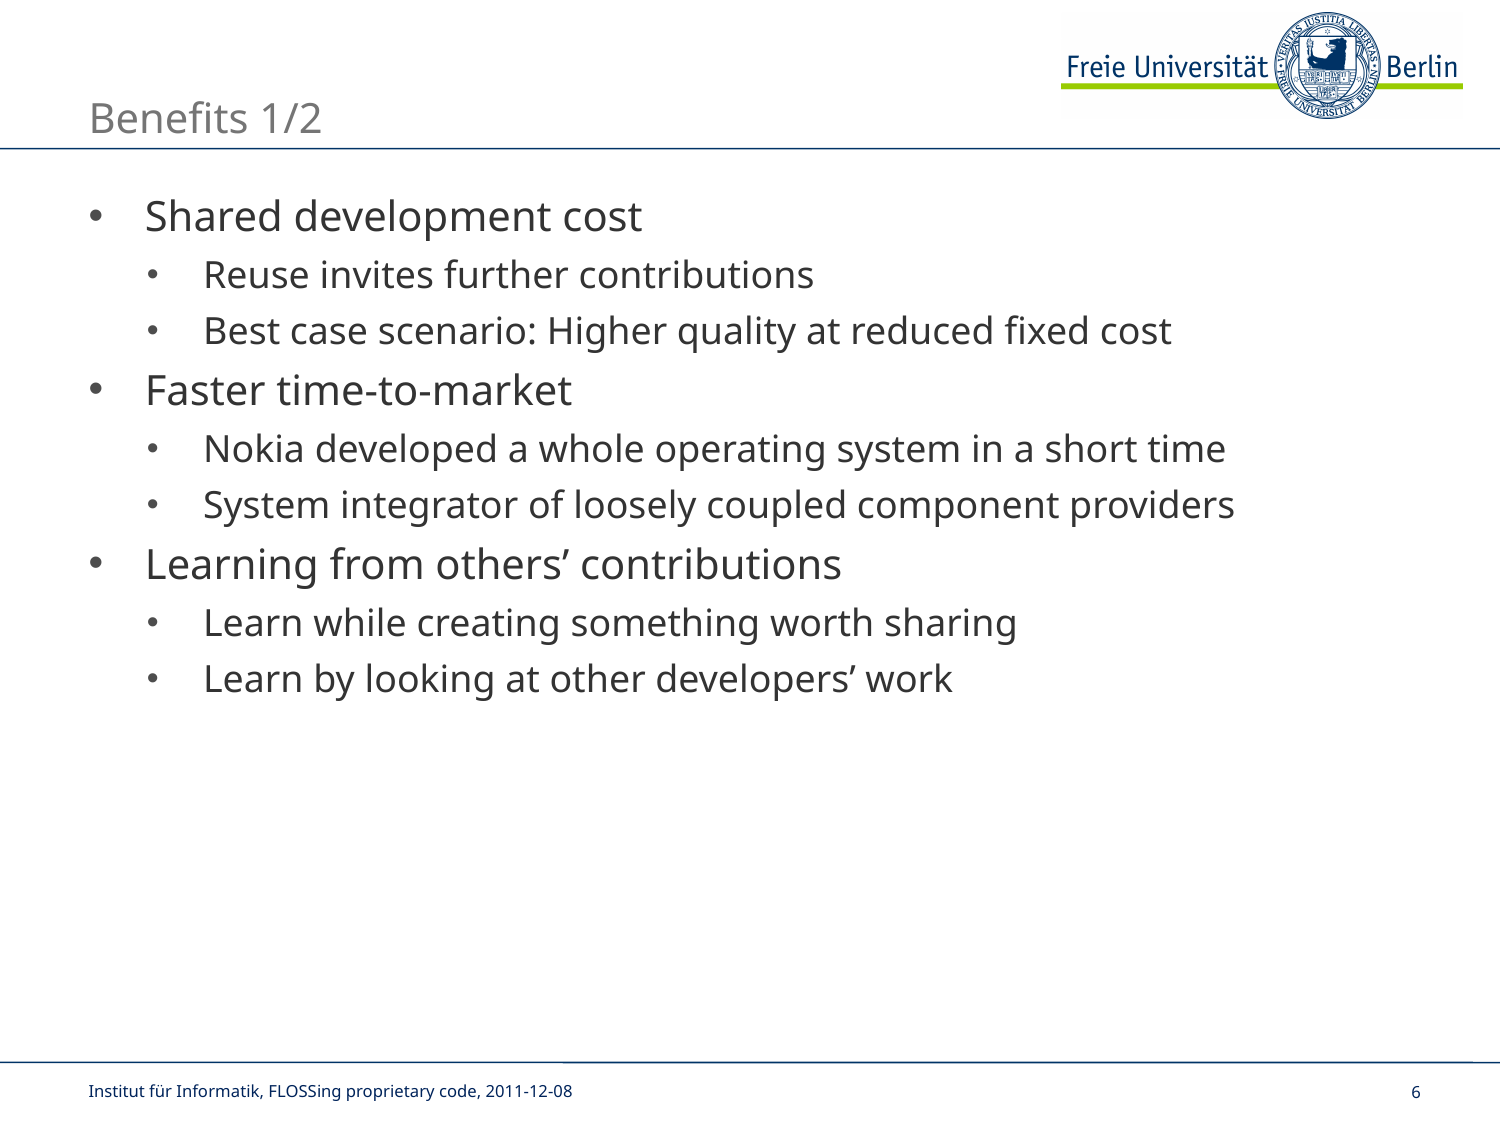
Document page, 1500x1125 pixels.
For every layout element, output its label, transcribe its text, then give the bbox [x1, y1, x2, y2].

picture [1061, 12, 1463, 119]
title Benefits 1/2 [88, 87, 1275, 143]
list Shared development cost Reuse invites further contributions Best case scenario: Higher quality at reduced fixed cost Faster time-to-market Nokia developed a whole operating system in a short time System integrator of loosely coupled component providers Learning from others’ contributions Learn while creating something worth sharing Learn by looking at other developers’ work [88, 188, 1459, 1037]
footer Institut für Informatik, FLOSSing proprietary code, 2011-12-08 [88, 1073, 1069, 1111]
